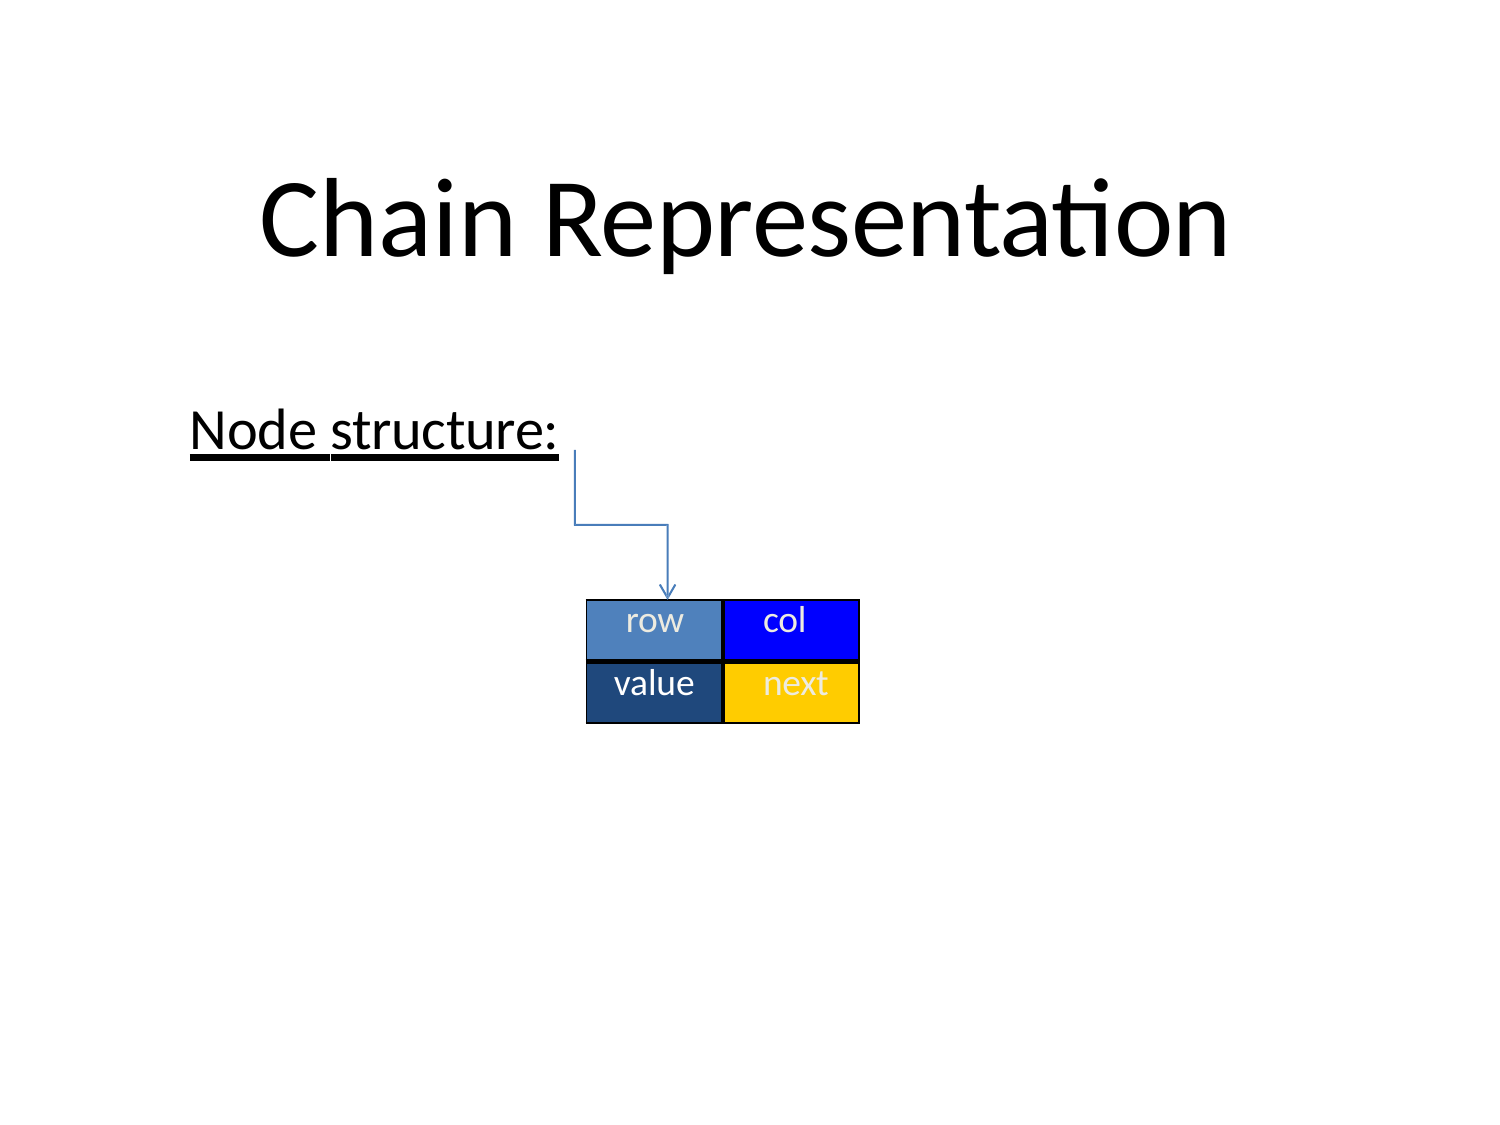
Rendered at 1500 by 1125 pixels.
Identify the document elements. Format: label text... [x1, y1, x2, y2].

table_header row [587, 601, 721, 659]
table_cell value [587, 664, 721, 722]
text_box [573, 449, 677, 600]
table_header col [725, 601, 858, 659]
table_cell next [725, 664, 858, 722]
title Chain Representation [257, 141, 1243, 332]
text_box Node structure: [187, 389, 565, 462]
